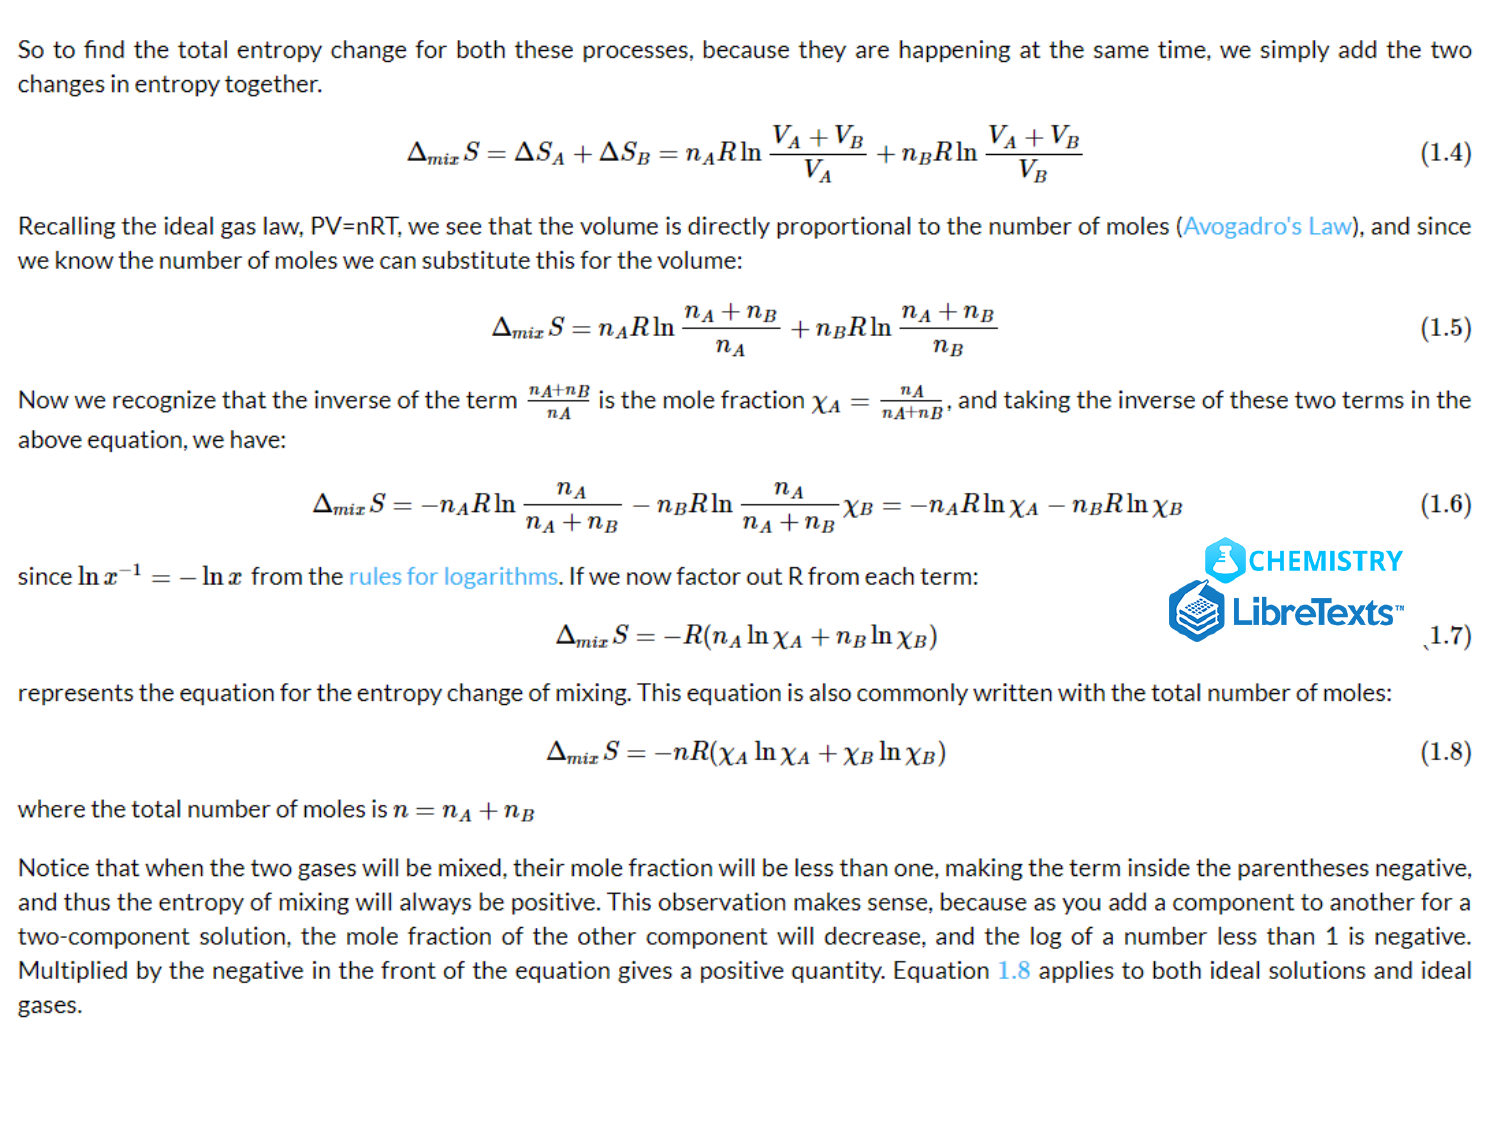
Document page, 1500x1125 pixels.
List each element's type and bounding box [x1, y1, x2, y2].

picture [11, 24, 1489, 1031]
